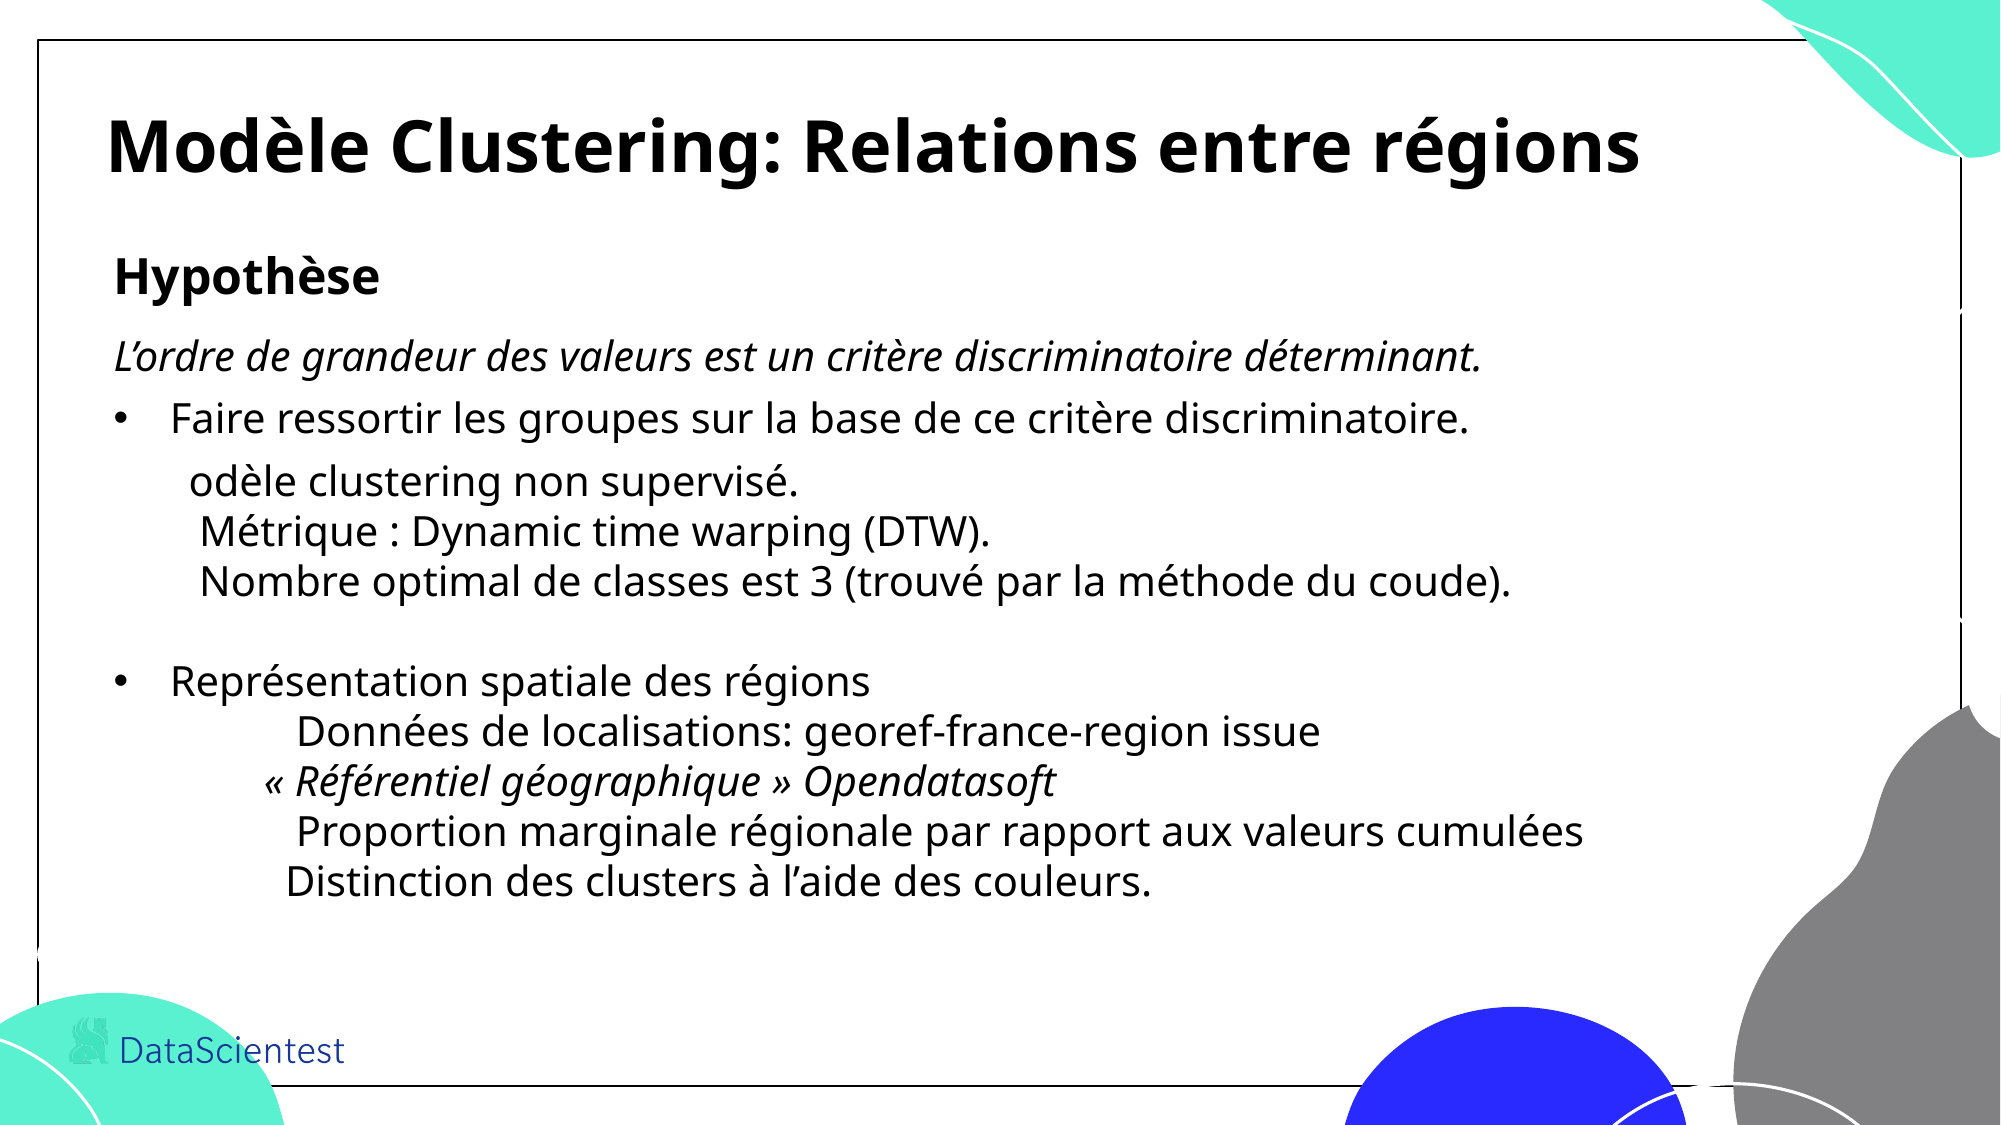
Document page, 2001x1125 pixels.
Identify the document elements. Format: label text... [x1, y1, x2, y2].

title Modèle Clustering: Relations entre régions [84, 90, 1784, 321]
picture [69, 1017, 344, 1064]
